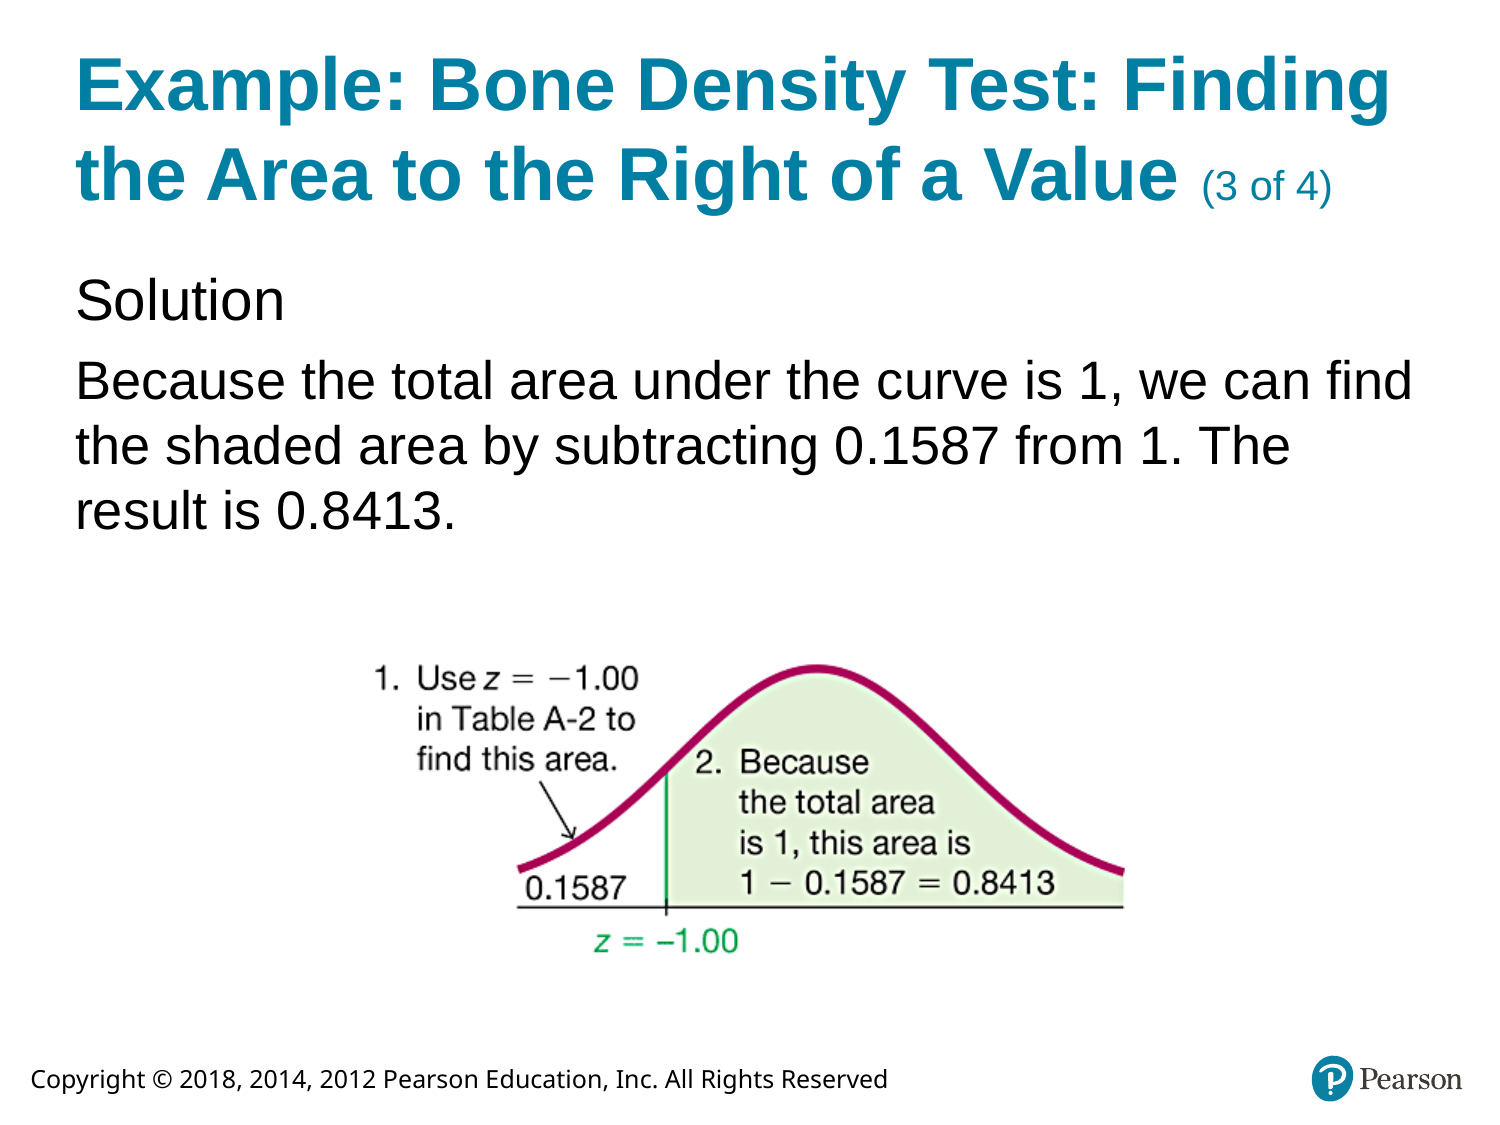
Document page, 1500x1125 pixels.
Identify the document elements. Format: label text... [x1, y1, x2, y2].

list Solution Because the total area under the curve is 1, we can find the shaded area by subtracting 0.1587 from 1. The result is 0.8413. [75, 262, 1425, 550]
title Example: Bone Density Test: Finding the Area to the Right of a Value (3 of 4) [75, 35, 1425, 216]
picture [349, 624, 1146, 979]
